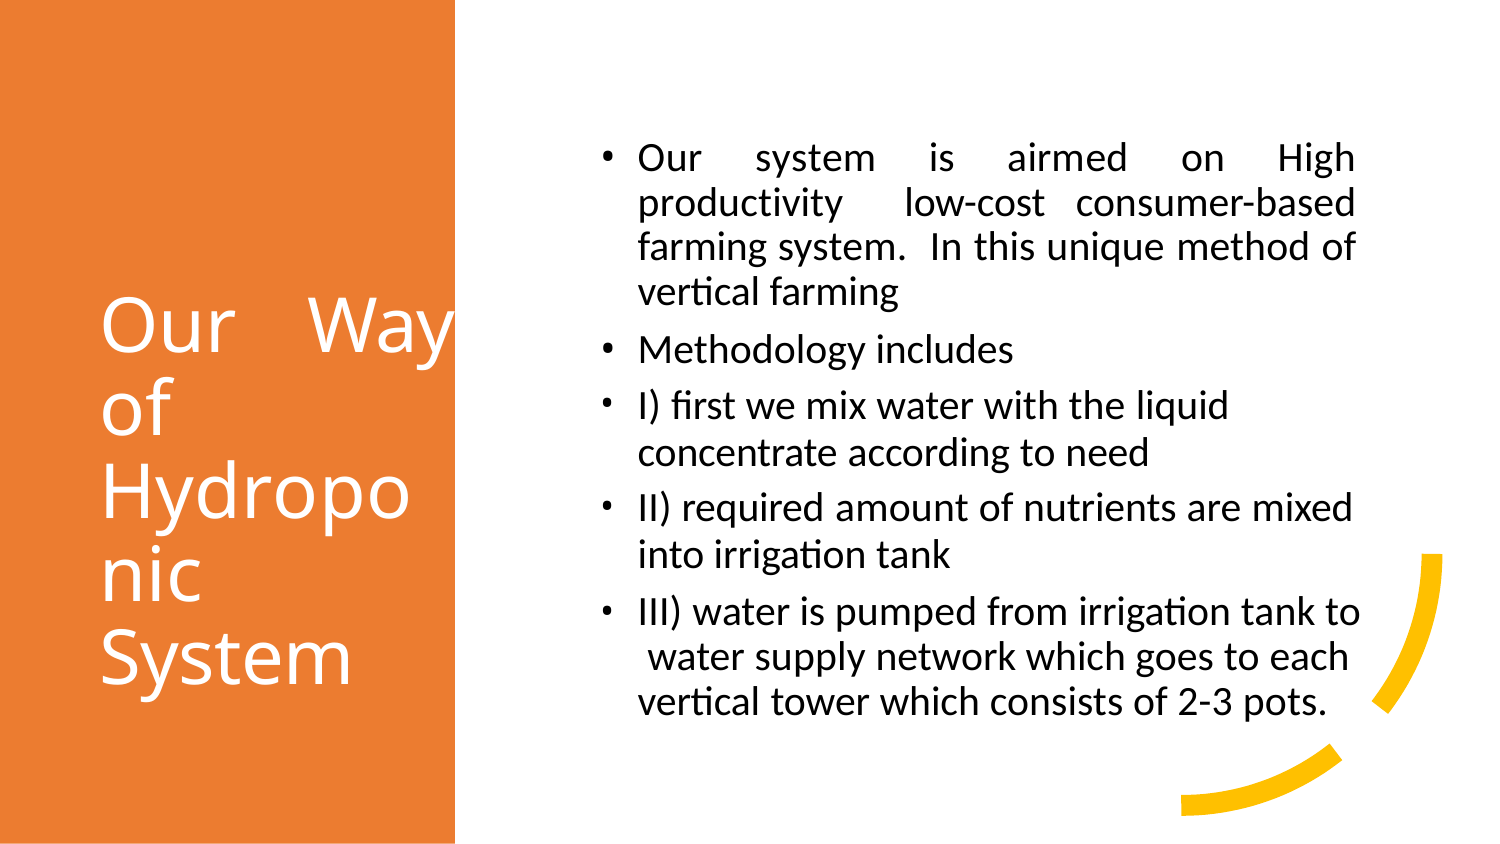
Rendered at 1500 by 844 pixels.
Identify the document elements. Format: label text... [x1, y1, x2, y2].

text_box Our system is airmed on High productivity low-cost consumer-based farming system. In this unique method of vertical farming Methodology includes I) first we mix water with the liquid concentrate according to need II) required amount of nutrients are mixed into irrigation tank III) water is pumped from irrigation tank to water supply network which goes to each vertical tower which consists of 2-3 pots. [598, 127, 1363, 725]
text_box [0, 0, 455, 844]
text_box [1181, 553, 1433, 806]
text_box Our Way of Hydroponic System [97, 275, 455, 701]
